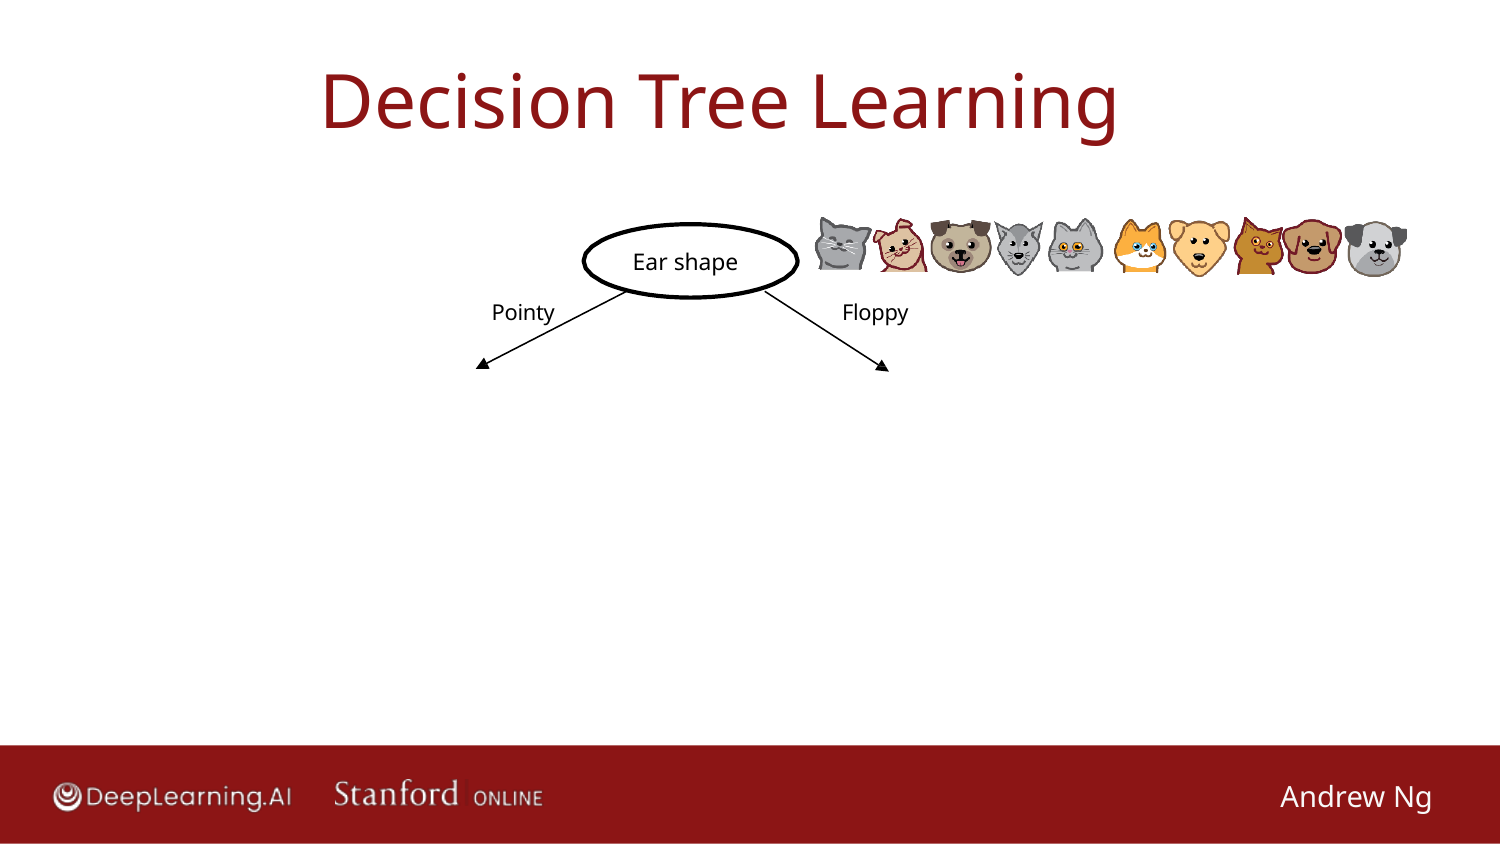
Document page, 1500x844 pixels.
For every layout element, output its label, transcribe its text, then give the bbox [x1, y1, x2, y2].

picture [335, 779, 544, 814]
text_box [812, 216, 1407, 277]
text_box Ear shape [630, 245, 751, 276]
text_box [764, 290, 889, 372]
footer Andrew Ng [1278, 774, 1445, 844]
title Decision Tree Learning [317, 51, 1183, 195]
text_box Pointy [489, 296, 562, 325]
text_box Floppy [840, 296, 917, 325]
text_box [583, 224, 798, 298]
text_box [475, 290, 627, 369]
picture [51, 770, 293, 825]
